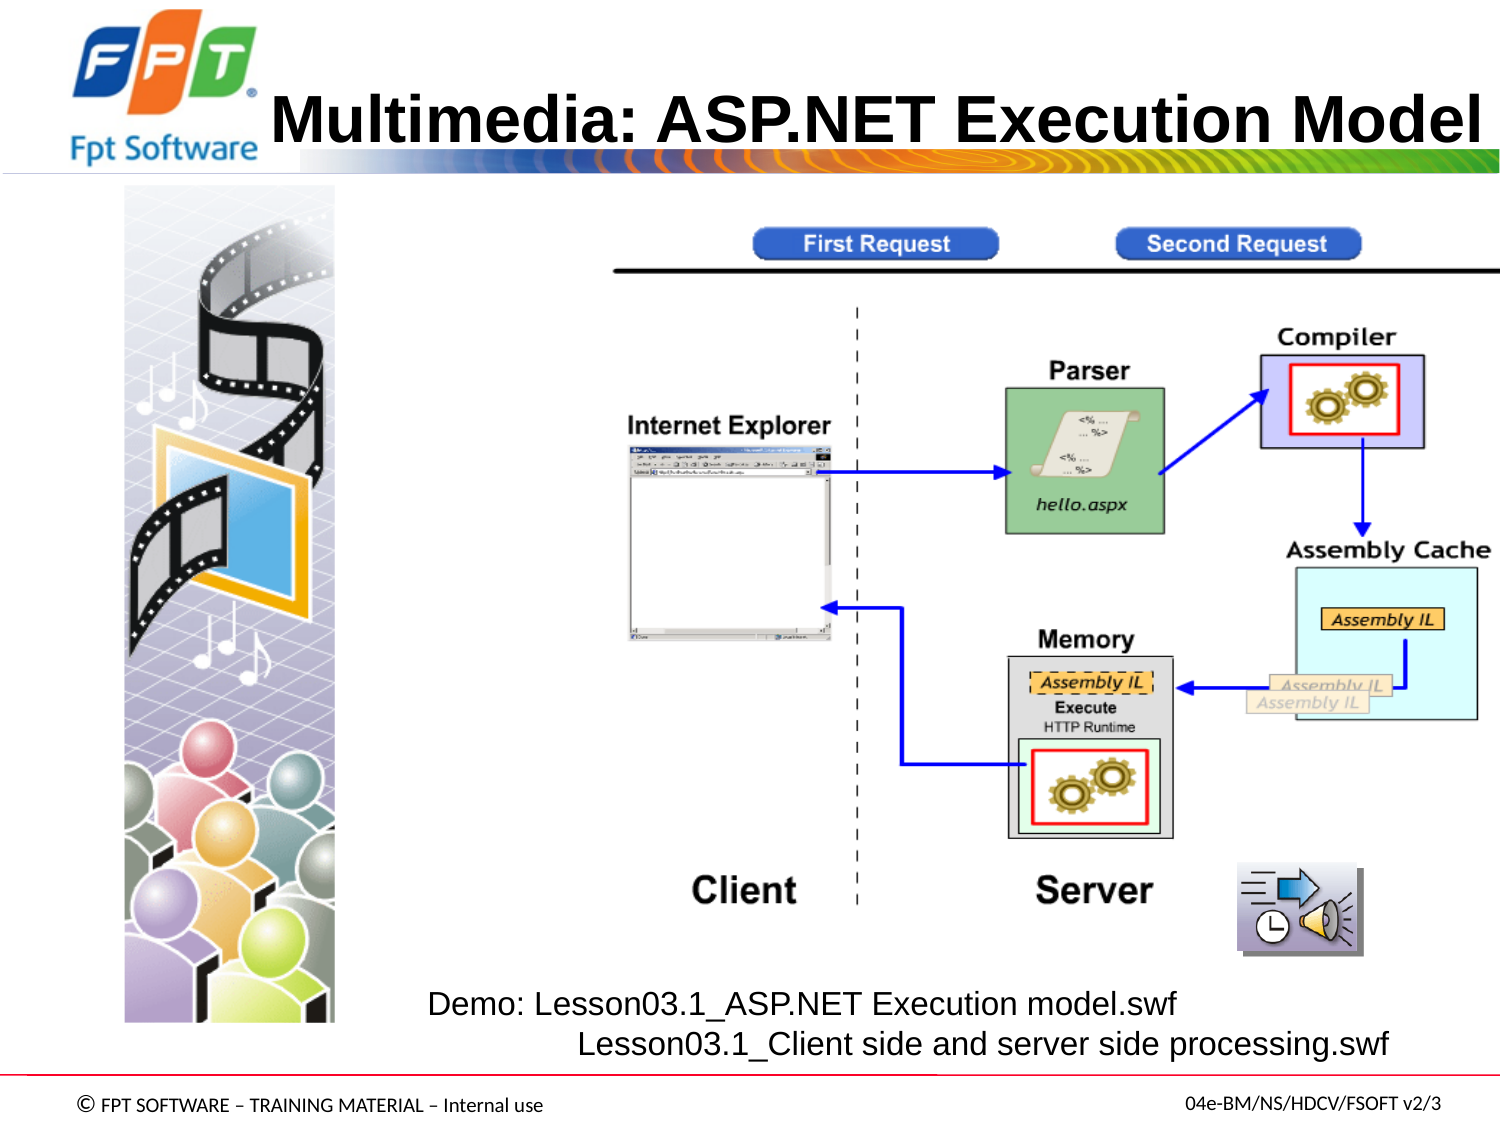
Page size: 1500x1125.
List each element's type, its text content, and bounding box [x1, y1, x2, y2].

picture [0, 8, 1500, 1023]
title Multimedia: ASP.NET Execution Model [156, 25, 1500, 164]
text_box Demo: Lesson03.1_ASP.NET Execution model.swf Lesson03.1_Client side and server side processing.swf [412, 974, 1413, 1070]
picture [1237, 862, 1358, 951]
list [599, 212, 1500, 913]
